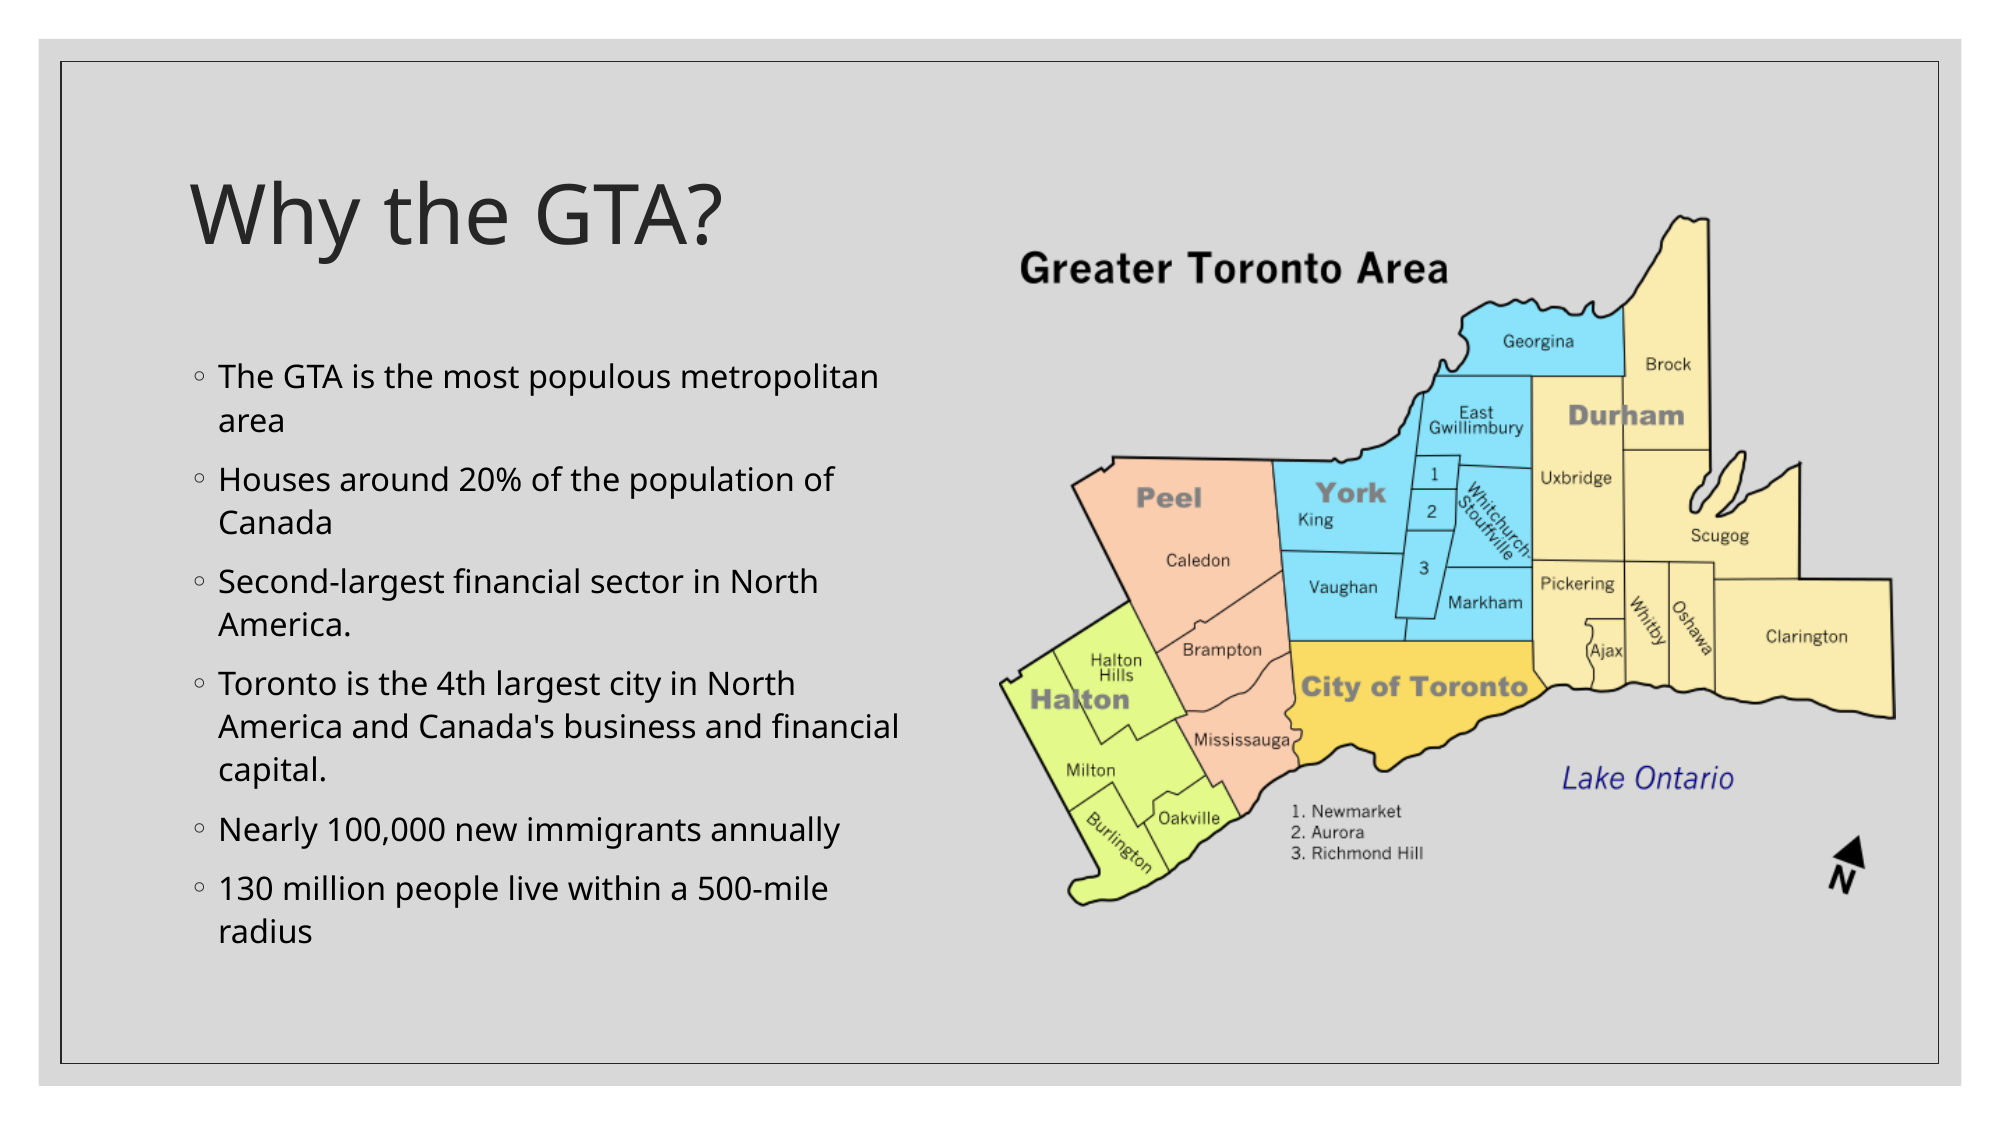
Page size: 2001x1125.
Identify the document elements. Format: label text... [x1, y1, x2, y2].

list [999, 214, 1896, 911]
list The GTA is the most populous metropolitan area Houses around 20% of the population of Canada Second-largest financial sector in North America. Toronto is the 4th largest city in North America and Canada's business and financial capital. Nearly 100,000 new immigrants annually 130 million people live within a 500-mile radius [174, 345, 940, 960]
title Why the GTA? [174, 105, 1825, 331]
